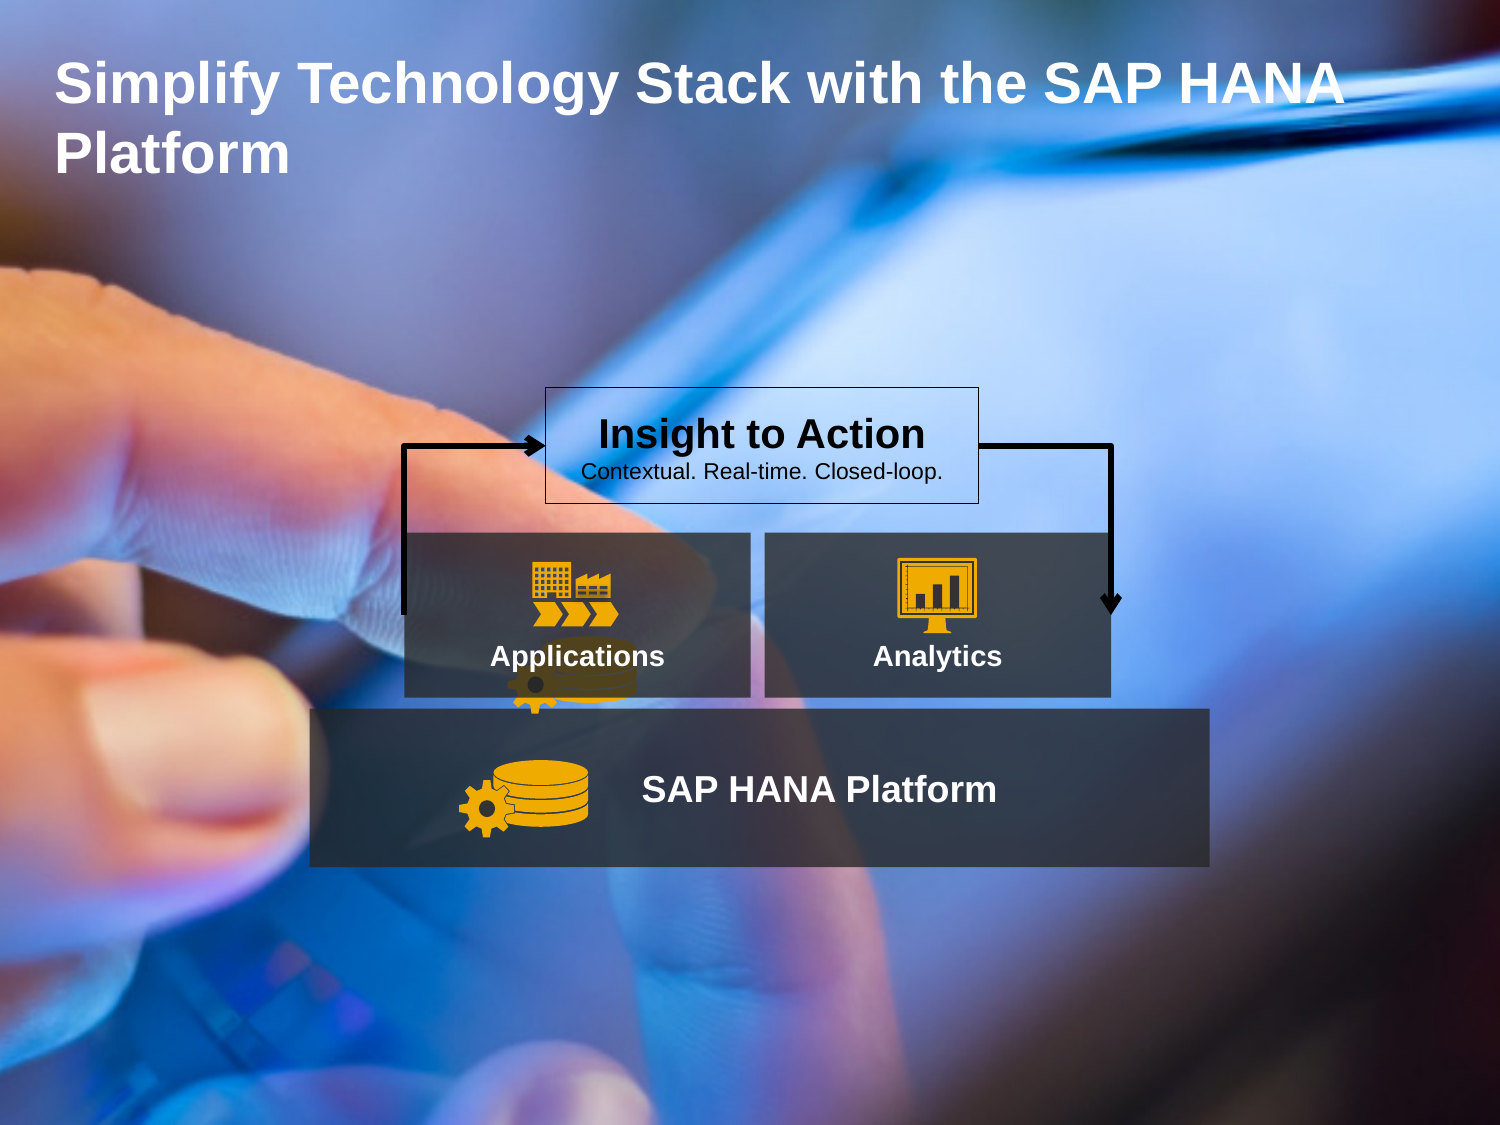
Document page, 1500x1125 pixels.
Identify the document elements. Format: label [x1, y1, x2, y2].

text_box [403, 445, 546, 616]
text_box [458, 759, 589, 838]
text_box [978, 445, 1112, 616]
picture [0, 0, 1500, 1125]
text_box [507, 707, 637, 714]
text_box [403, 532, 1112, 698]
